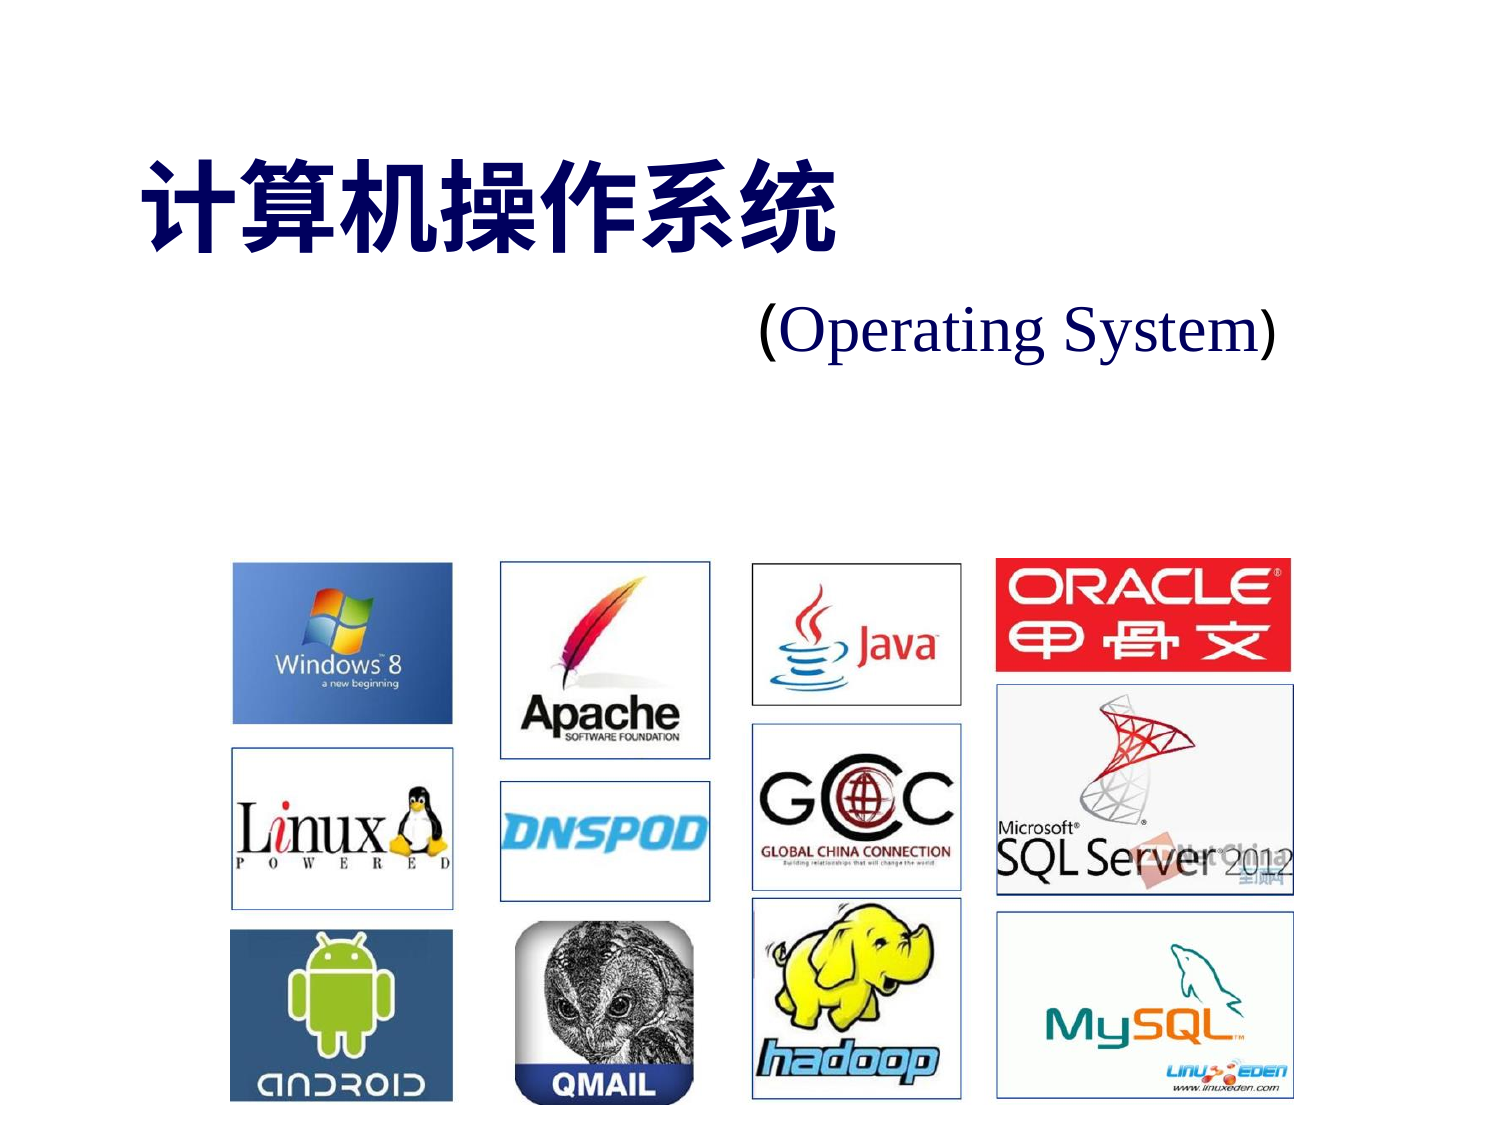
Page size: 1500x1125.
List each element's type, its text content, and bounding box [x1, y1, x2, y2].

text_box 计算机操作系统 [123, 137, 1112, 456]
picture [229, 557, 1294, 1105]
text_box (Operating System) [48, 261, 1466, 476]
